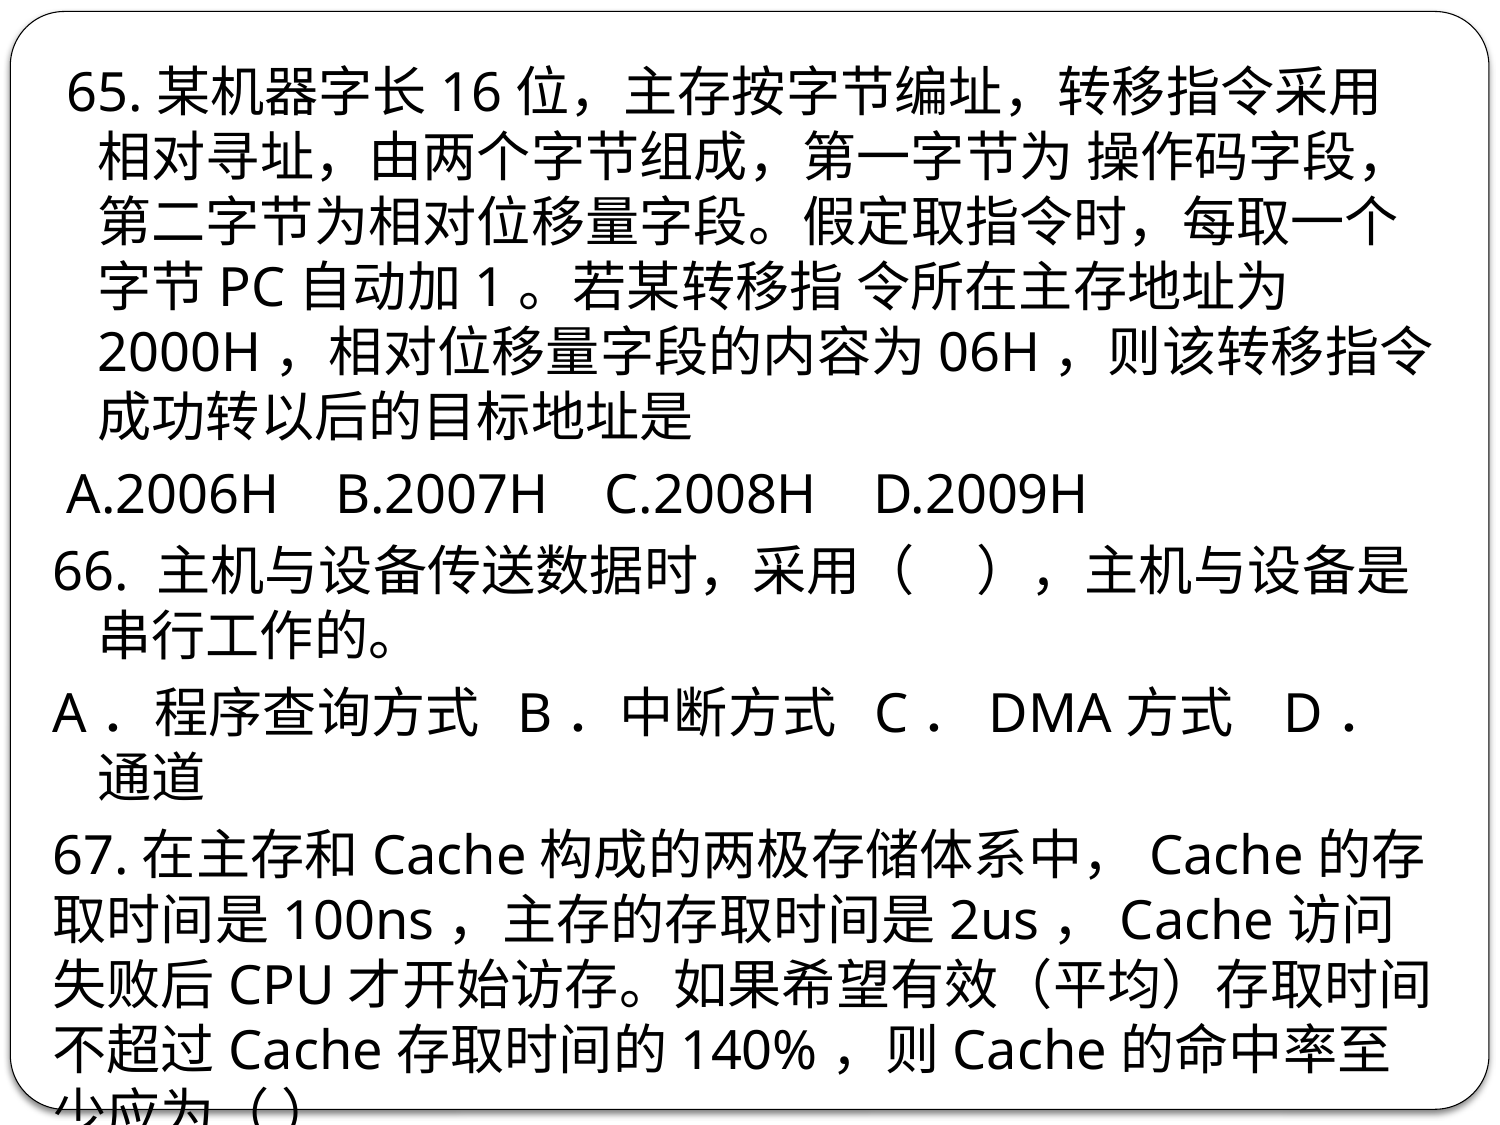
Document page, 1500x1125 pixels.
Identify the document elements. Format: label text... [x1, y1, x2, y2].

list 65.某机器字长16位，主存按字节编址，转移指令采用相对寻址，由两个字节组成，第一字节为 操作码字段，第二字节为相对位移量字段。假定取指令时，每取一个字节PC自动加1。若某转移指 令所在主存地址为2000H，相对位移量字段的内容为06H，则该转移指令成功转以后的目标地址是 A.2006H B.2007H C.2008H D.2009H 66. 主机与设备传送数据时，采用（ ），主机与设备是串行工作的。 A．程序查询方式 B．中断方式 C．DMA方式 D．通道 67.在主存和Cache构成的两极存储体系中，Cache的存取时间是100ns，主存的存取时间是2us，Cache访问失败后CPU才开始访存。如果希望有效（平均）存取时间不超过Cache存取时间的140%，则Cache的命中率至少应为（ ） A 96% B 97% C 98% D 99% [37, 49, 1451, 1113]
